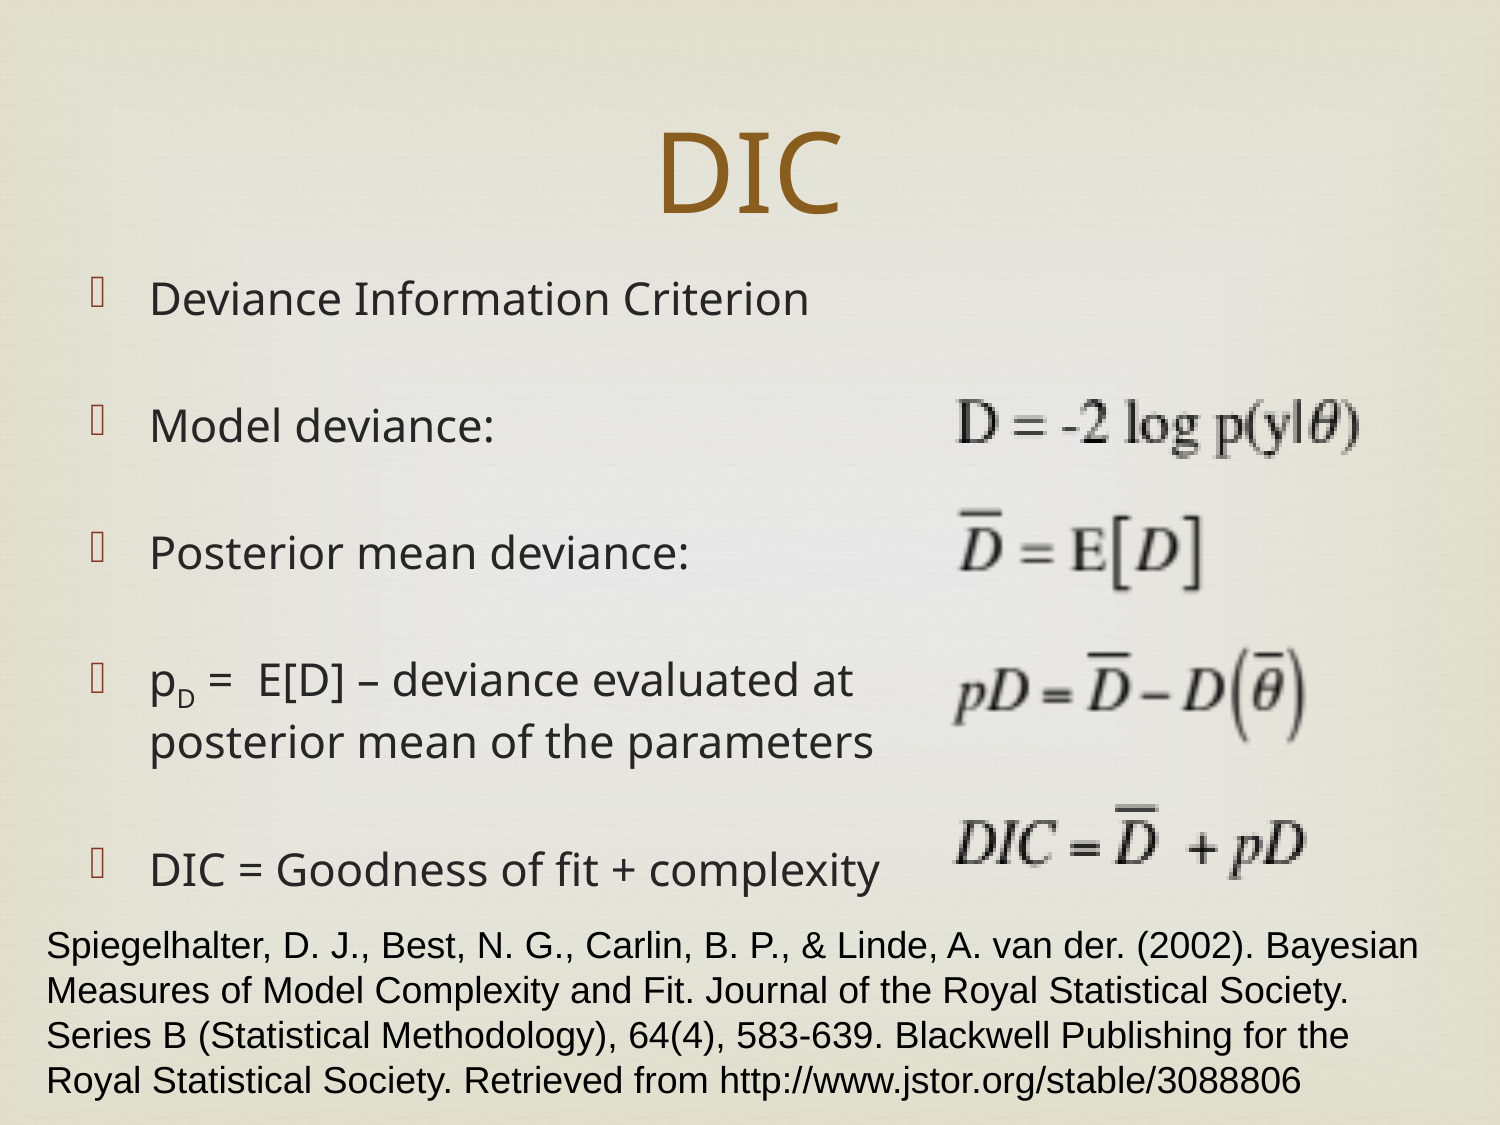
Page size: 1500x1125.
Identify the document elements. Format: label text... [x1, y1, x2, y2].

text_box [950, 497, 1208, 600]
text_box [947, 386, 1364, 466]
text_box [944, 792, 1309, 885]
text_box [944, 634, 1333, 752]
text_box DIC [112, 93, 1386, 267]
text_box Spiegelhalter, D. J., Best, N. G., Carlin, B. P., & Linde, A. van der. (2002). Bayesian Measures of Model Complexity and Fit. Journal of the Royal Statistical Society. Series B (Statistical Methodology), 64(4), 583-639. Blackwell Publishing for the Royal Statistical Society. Retrieved from http://www.jstor.org/stable/3088806 [31, 913, 1459, 1109]
text_box Deviance Information Criterion Model deviance: Posterior mean deviance: pD = E[D] – deviance evaluated at posterior mean of the parameters DIC = Goodness of fit + complexity [74, 262, 946, 913]
